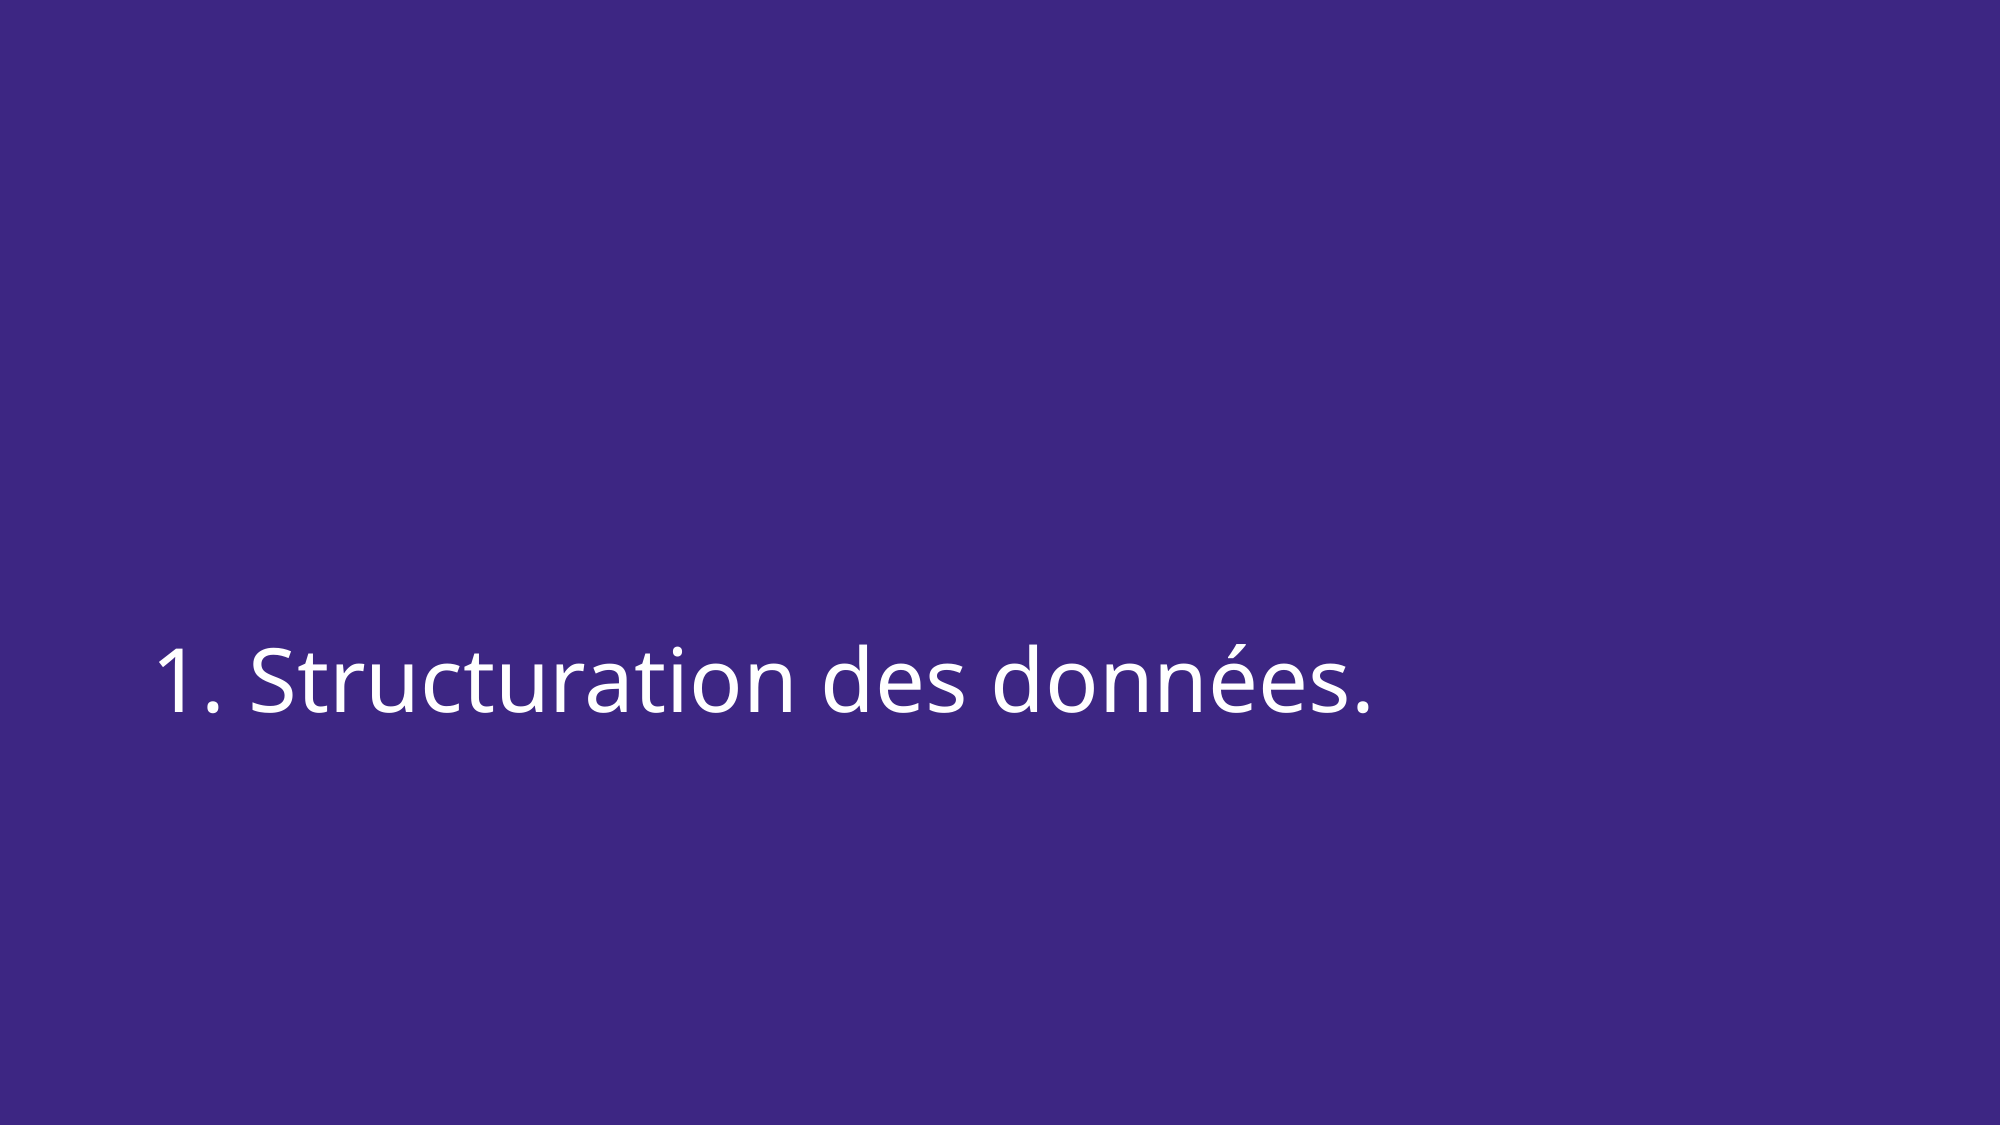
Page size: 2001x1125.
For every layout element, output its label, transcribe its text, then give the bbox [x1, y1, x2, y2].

text_box 1. Structuration des données. [136, 280, 1862, 749]
